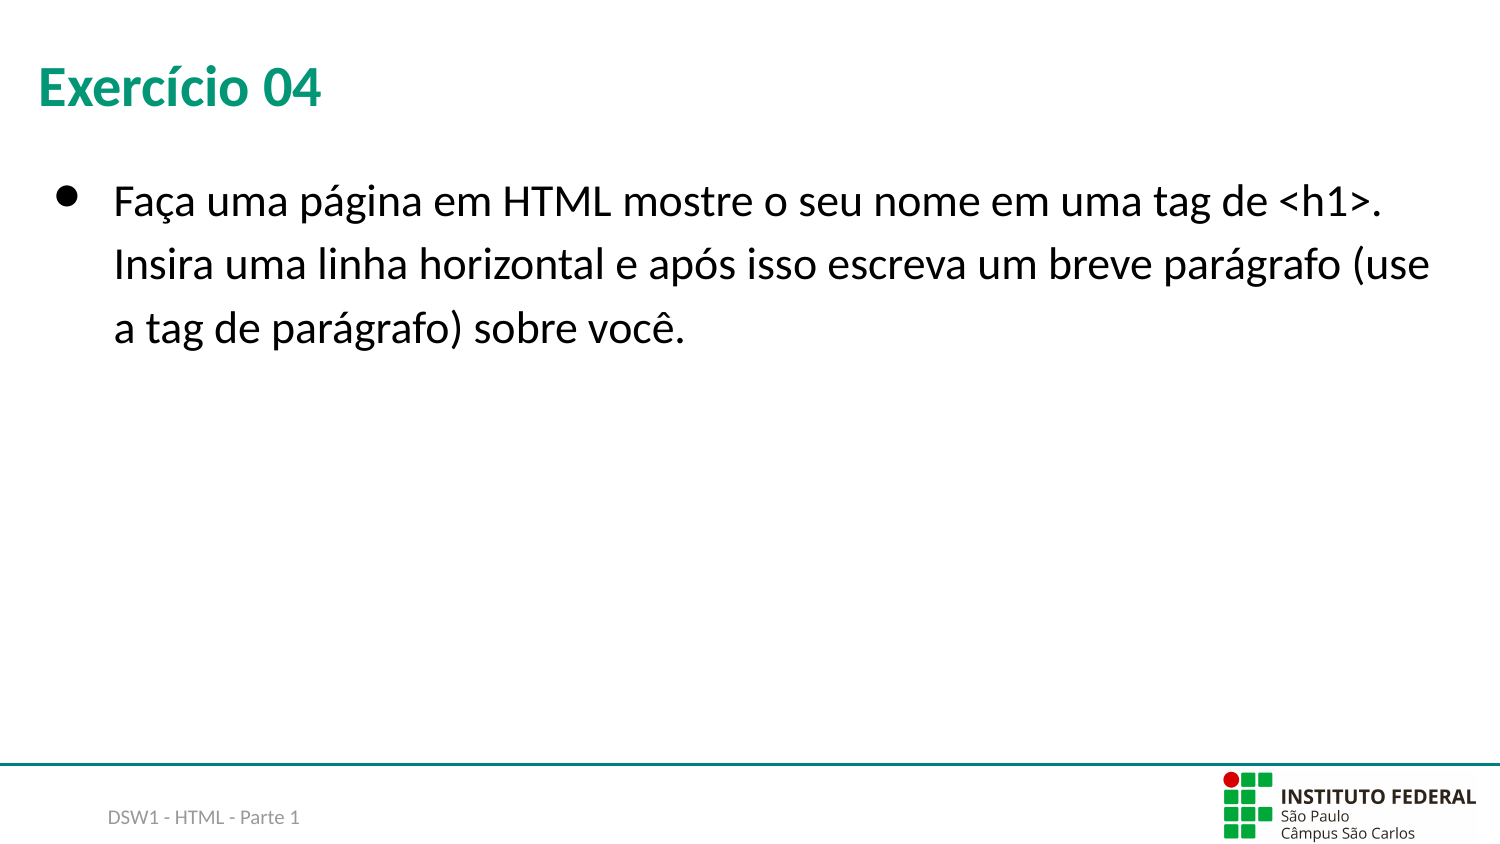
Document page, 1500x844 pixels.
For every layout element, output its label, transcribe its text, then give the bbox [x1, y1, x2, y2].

list Faça uma página em HTML mostre o seu nome em uma tag de <h1>. Insira uma linha horizontal e após isso escreva um breve parágrafo (use a tag de parágrafo) sobre você. [23, 147, 1477, 765]
title Exercício 04 [23, 17, 1477, 147]
picture [1222, 770, 1477, 844]
